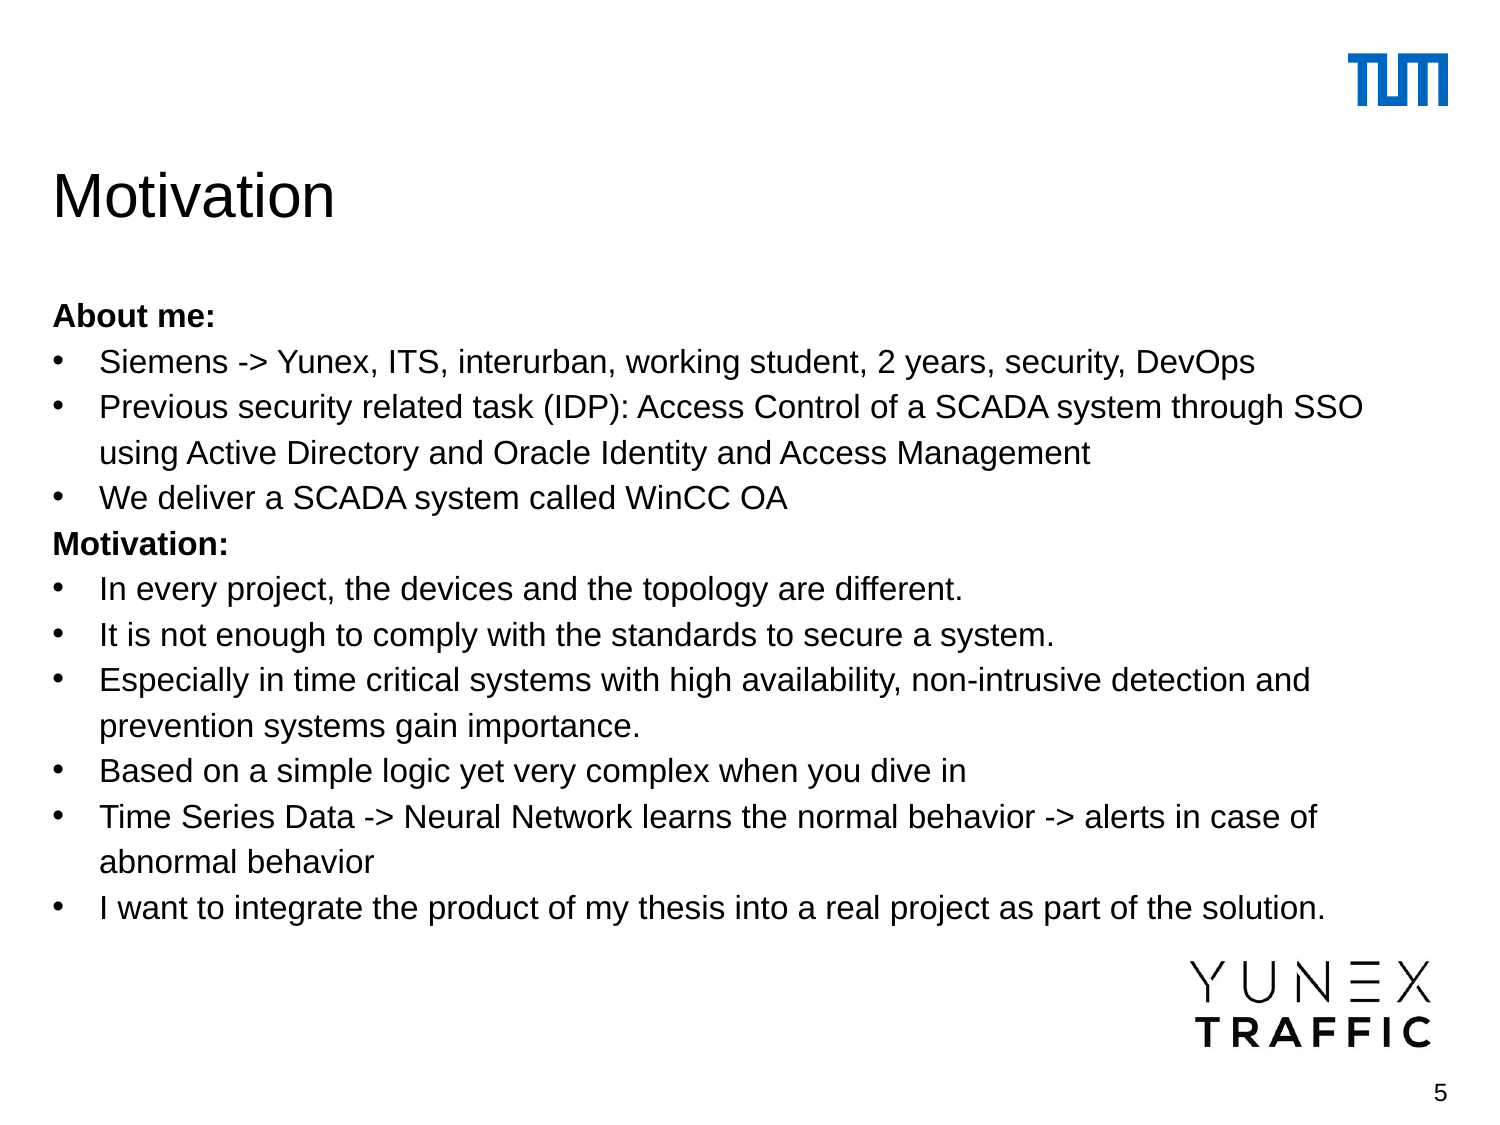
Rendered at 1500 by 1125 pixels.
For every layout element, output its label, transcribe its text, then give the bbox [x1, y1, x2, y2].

title Motivation [52, 162, 1449, 231]
picture [1165, 939, 1466, 1081]
slide_number 5 [1111, 1061, 1448, 1122]
list About me: Siemens -> Yunex, ITS, interurban, working student, 2 years, security, DevOps Previous security related task (IDP): Access Control of a SCADA system through SSO using Active Directory and Oracle Identity and Access Management We deliver a SCADA system called WinCC OA Motivation: In every project, the devices and the topology are different. It is not enough to comply with the standards to secure a system. Especially in time critical systems with high availability, non-intrusive detection and prevention systems gain importance. Based on a simple logic yet very complex when you dive in Time Series Data -> Neural Network learns the normal behavior -> alerts in case of abnormal behavior I want to integrate the product of my thesis into a real project as part of the solution. [52, 288, 1449, 969]
